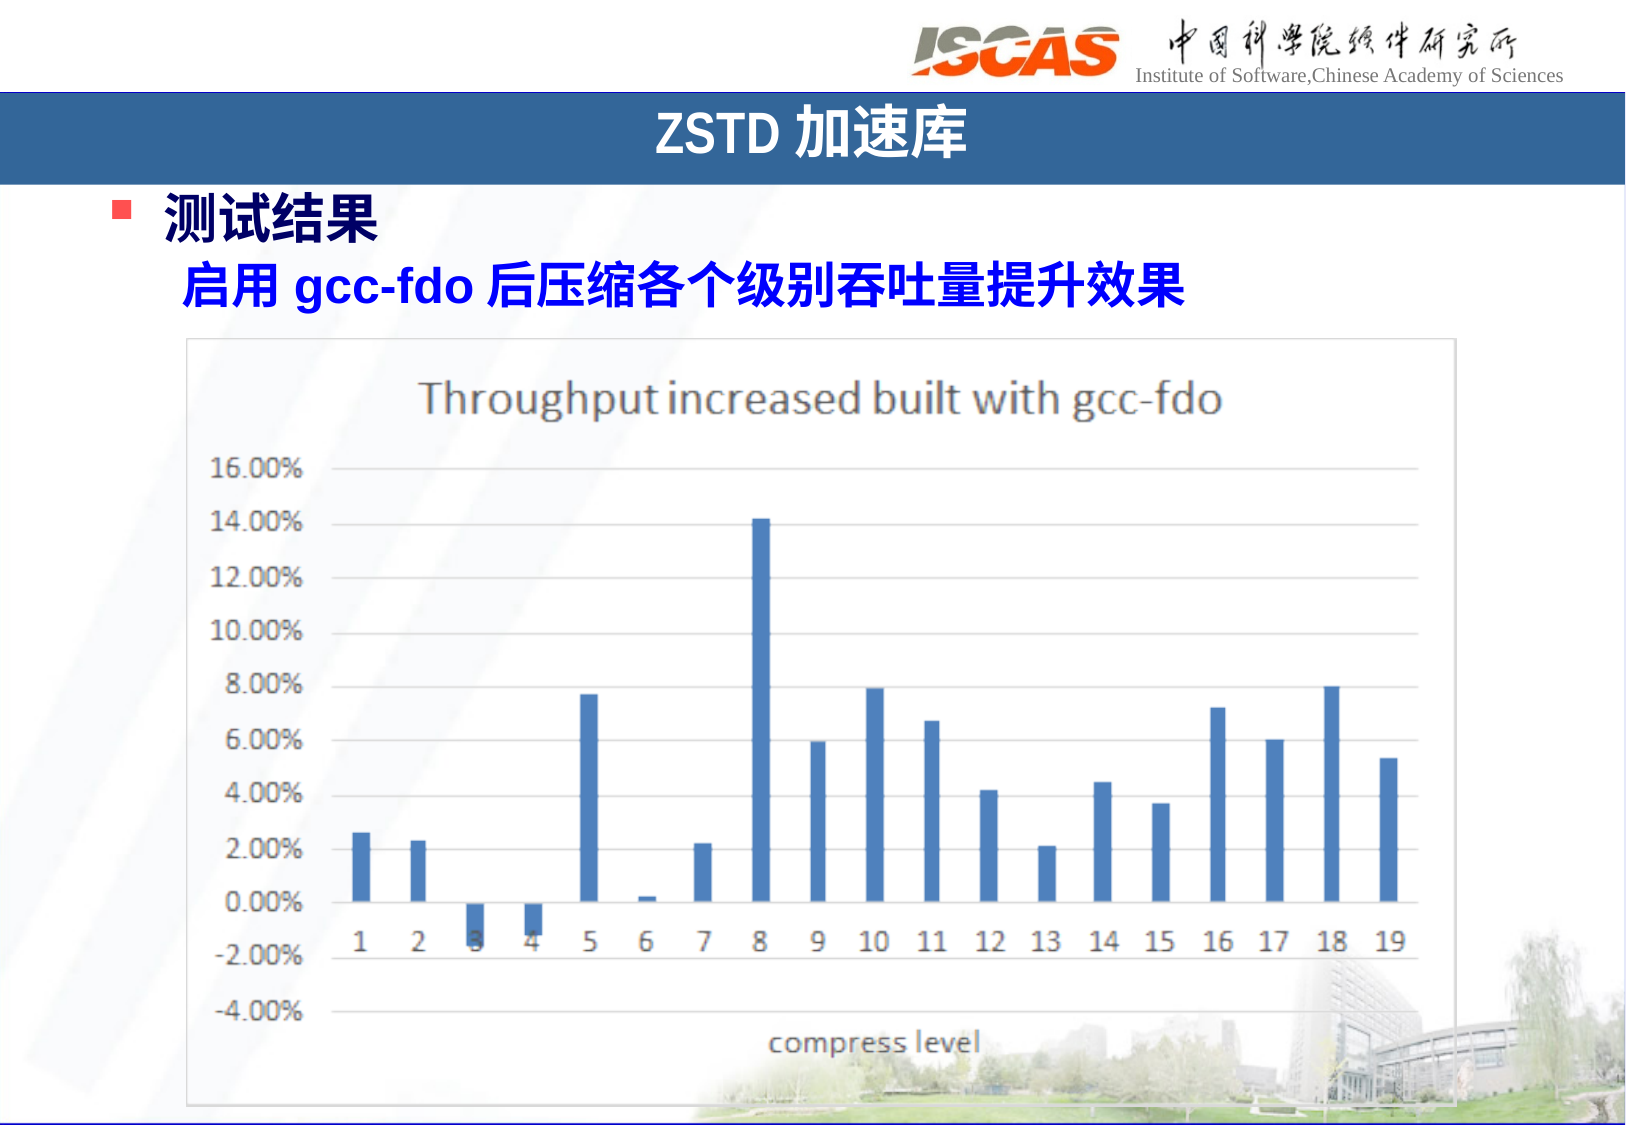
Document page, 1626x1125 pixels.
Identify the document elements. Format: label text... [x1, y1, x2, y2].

picture [0, 92, 1626, 1125]
picture [907, 18, 1132, 87]
picture [1166, 15, 1519, 71]
title ZSTD加速库 [0, 93, 1625, 185]
list 测试结果 启用gcc-fdo后压缩各个级别吞吐量提升效果 [91, 184, 1534, 963]
